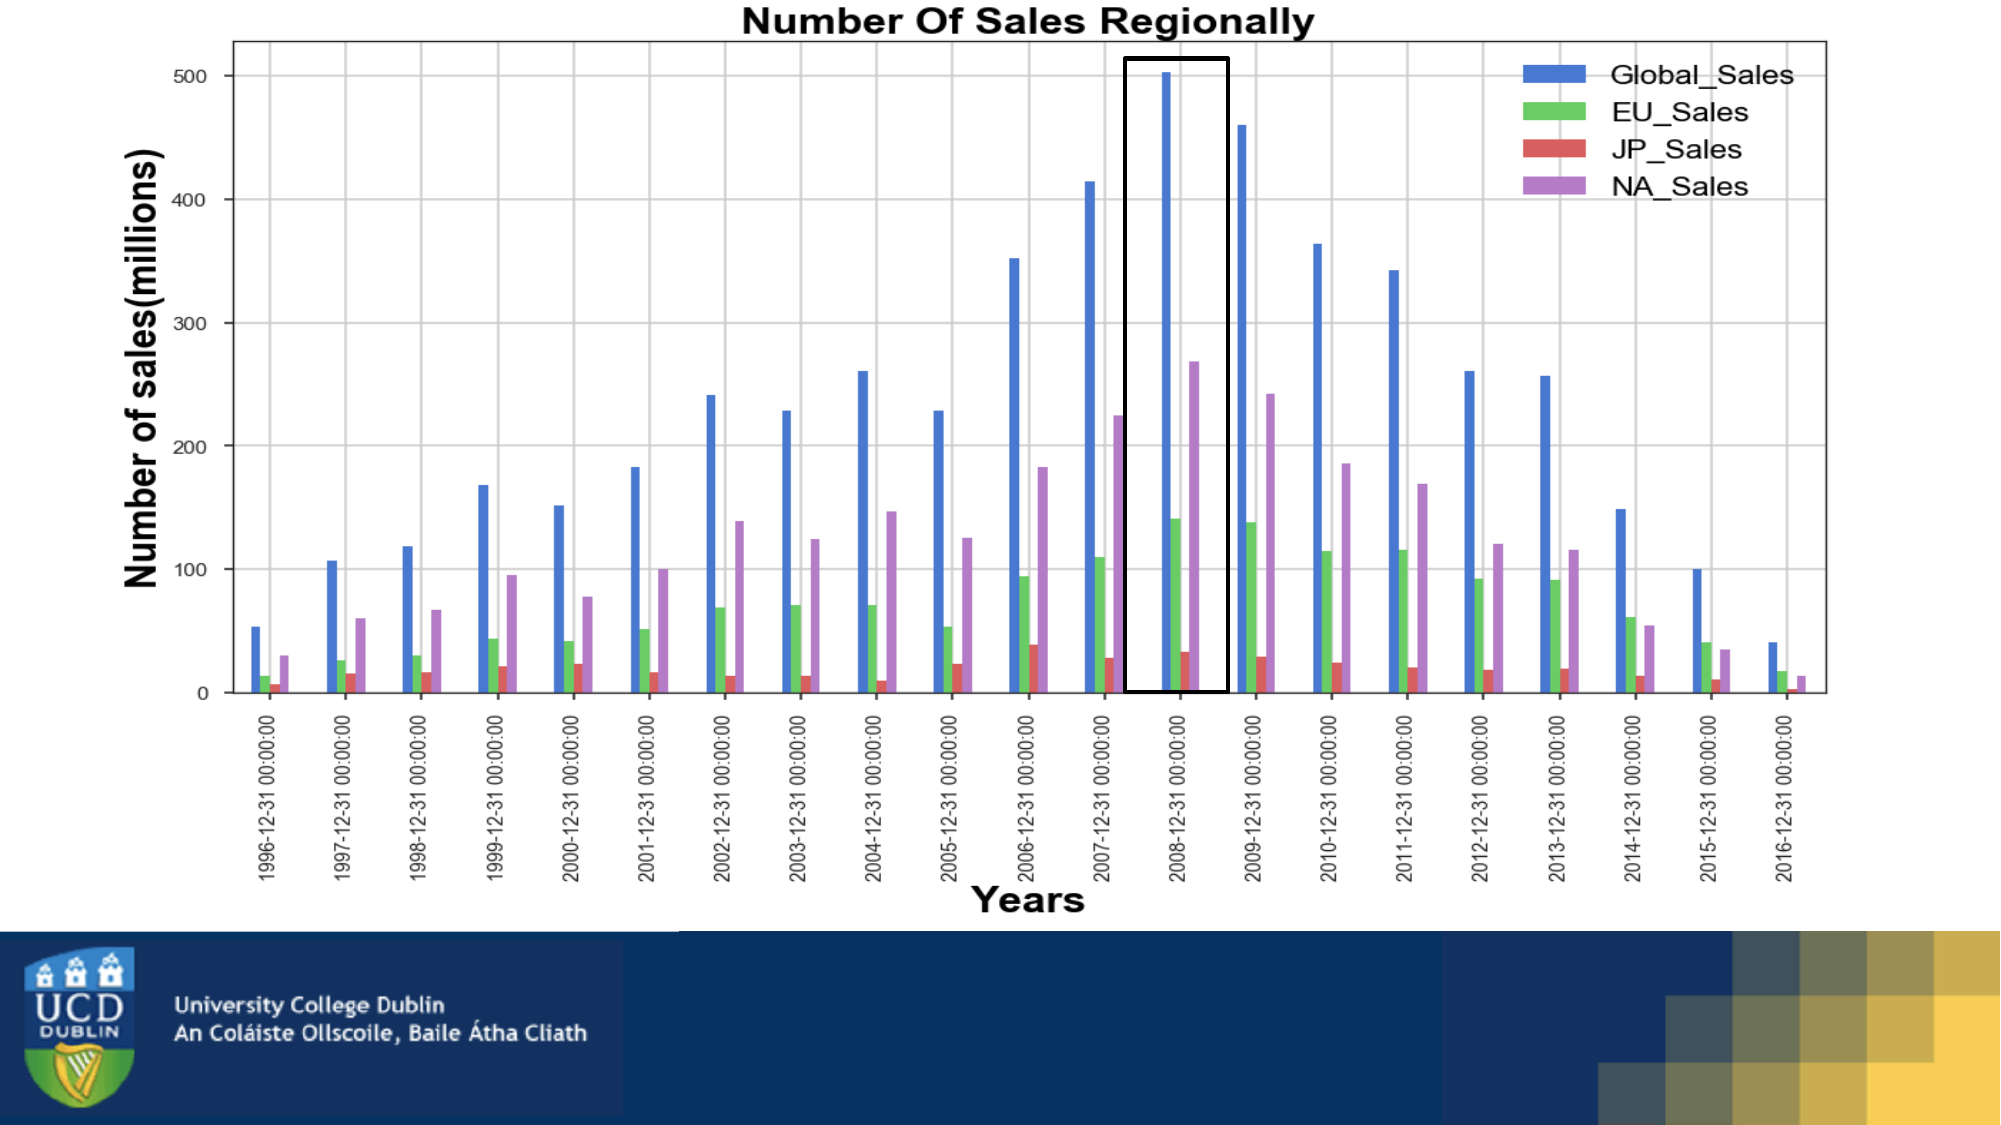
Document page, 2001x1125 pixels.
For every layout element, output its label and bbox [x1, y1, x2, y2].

picture [1442, 931, 2000, 1125]
picture [0, 940, 623, 1116]
picture [115, 0, 1843, 928]
